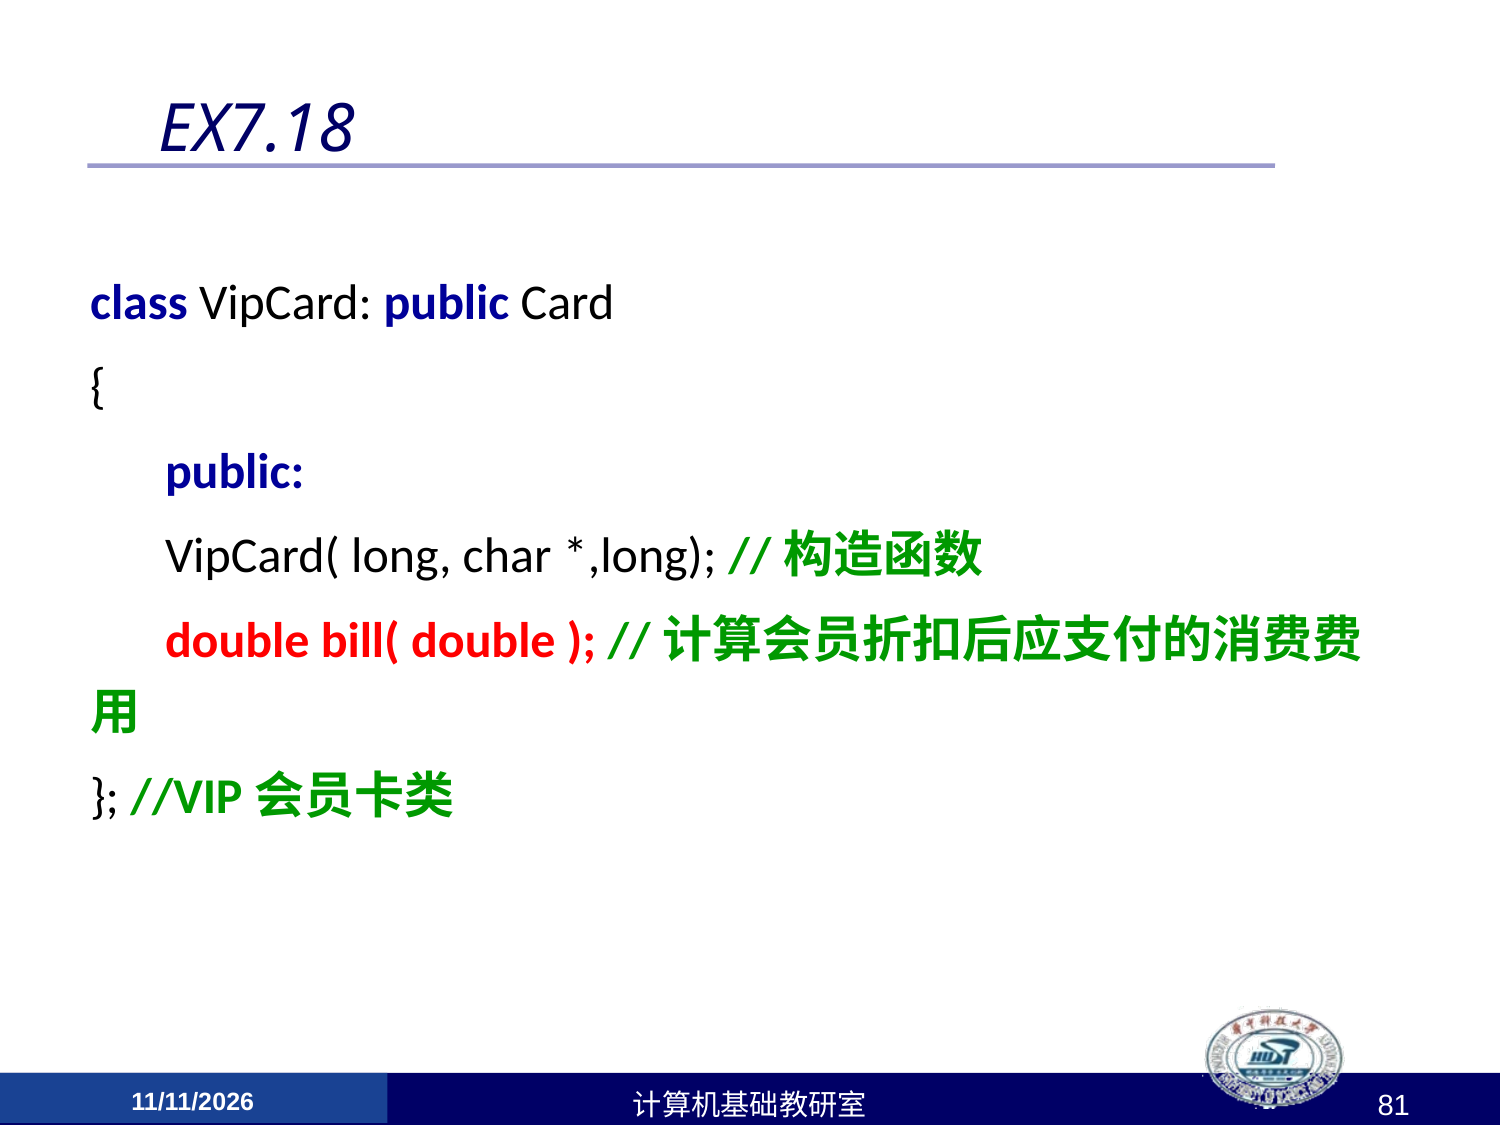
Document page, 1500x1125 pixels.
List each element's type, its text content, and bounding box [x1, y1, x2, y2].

title EX7.18 [144, 68, 1294, 182]
footer 计算机基础教研室 [512, 1078, 988, 1116]
picture [1202, 1006, 1347, 1078]
list class VipCard: public Card { public: VipCard( long, char *,long); //构造函数 double bill( double ); //计算会员折扣后应支付的消费费用 }; //VIP会员卡类 [75, 249, 1425, 1005]
slide_number 81 [1074, 1078, 1425, 1116]
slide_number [17, 1078, 368, 1116]
